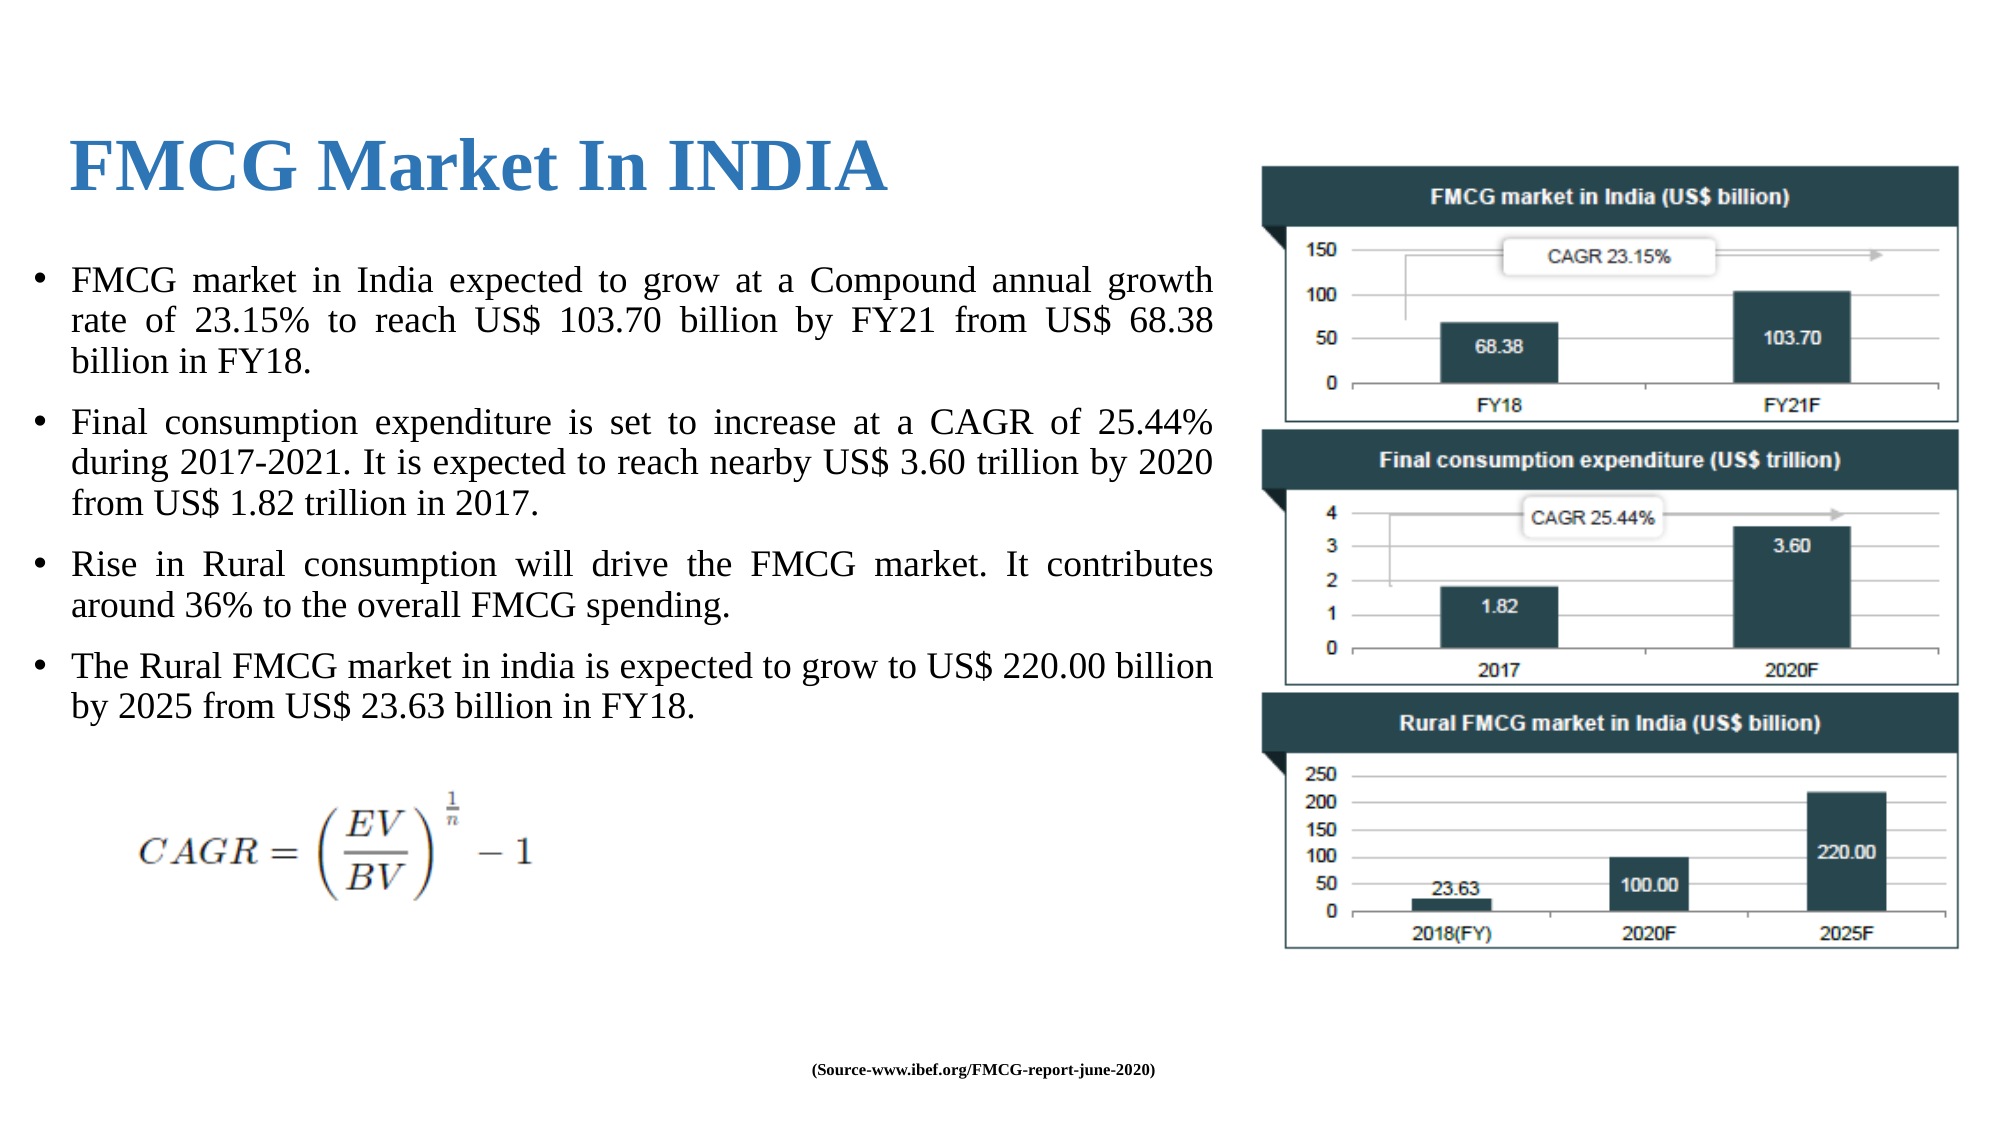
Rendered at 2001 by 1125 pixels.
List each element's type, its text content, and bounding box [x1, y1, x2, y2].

text_box (Source-www.ibef.org/FMCG-report-june-2020) [796, 1051, 1171, 1087]
picture [120, 783, 553, 914]
picture [1257, 163, 1975, 963]
text_box FMCG Market In INDIA [55, 107, 905, 213]
list FMCG market in India expected to grow at a Compound annual growth rate of 23.15% to reach US$ 103.70 billion by FY21 from US$ 68.38 billion in FY18. Final consumption expenditure is set to increase at a CAGR of 25.44% during 2017-2021. It is expected to reach nearby US$ 3.60 trillion by 2020 from US$ 1.82 trillion in 2017. Rise in Rural consumption will drive the FMCG market. It contributes around 36% to the overall FMCG spending. The Rural FMCG market in india is expected to grow to US$ 220.00 billion by 2025 from US$ 23.63 billion in FY18. [18, 252, 1230, 1052]
